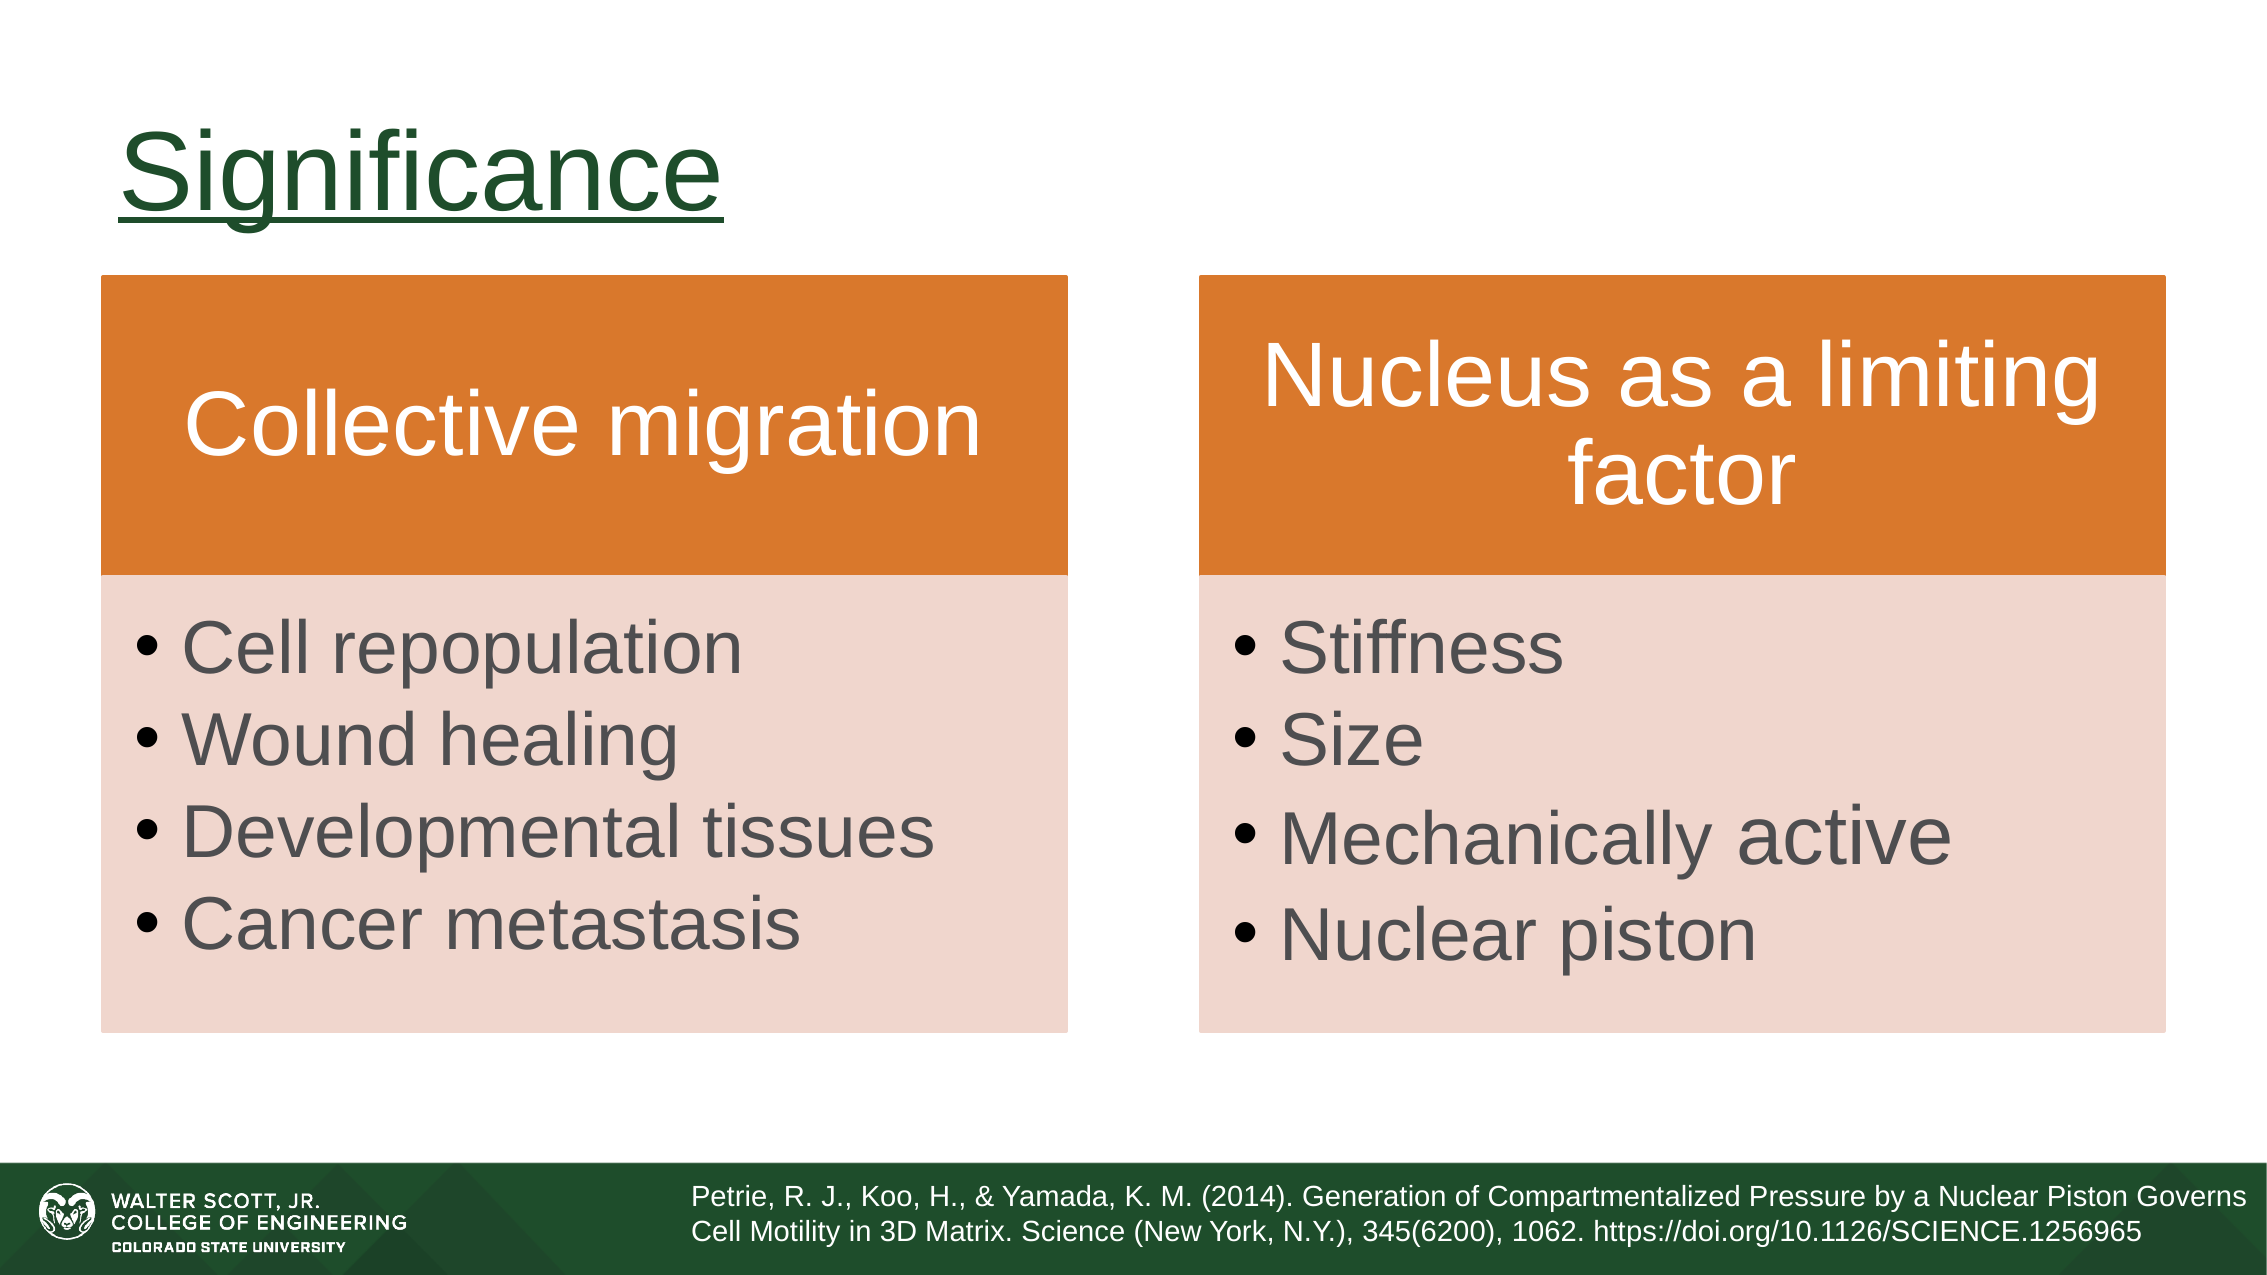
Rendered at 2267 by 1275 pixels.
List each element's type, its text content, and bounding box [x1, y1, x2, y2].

text_box Petrie, R. J., Koo, H., & Yamada, K. M. (2014). Generation of Compartmentalized Pressure by a Nuclear Piston Governs Cell Motility in 3D Matrix. Science (New York, N.Y.), 345(6200), 1062. https://doi.org/10.1126/SCIENCE.1256965 [676, 1170, 2267, 1256]
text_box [1200, 276, 2164, 1031]
title Significance [103, 81, 2164, 249]
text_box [102, 276, 1067, 1031]
picture [0, 1156, 2267, 1275]
